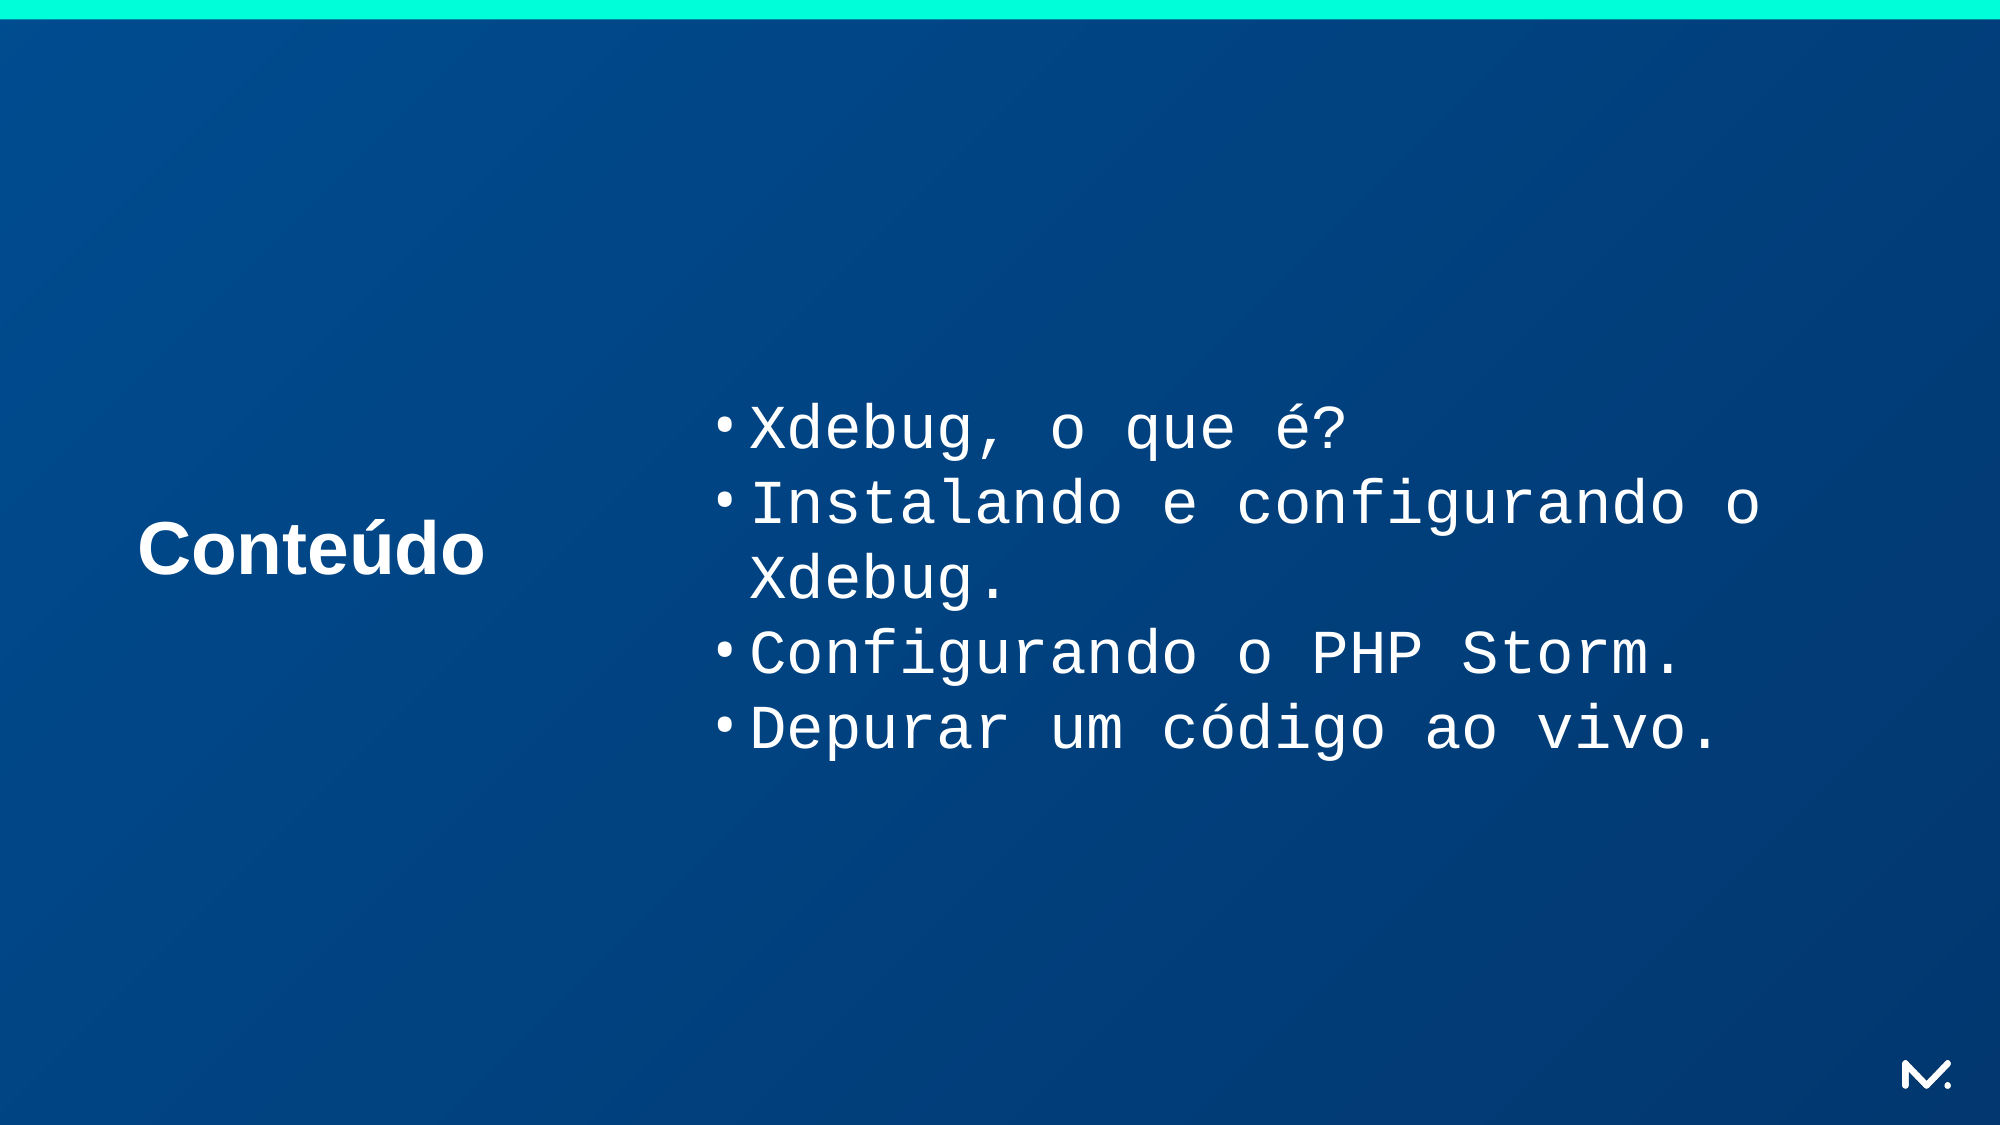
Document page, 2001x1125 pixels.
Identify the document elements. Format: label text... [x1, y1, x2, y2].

picture [1902, 1060, 1951, 1089]
text_box [0, 0, 2000, 20]
text_box Conteúdo [133, 496, 545, 625]
text_box Xdebug, o que é? Instalando e configurando o Xdebug. Configurando o PHP Storm. Depurar um código ao vivo. [663, 291, 1921, 856]
text_box [0, 20, 2000, 1125]
